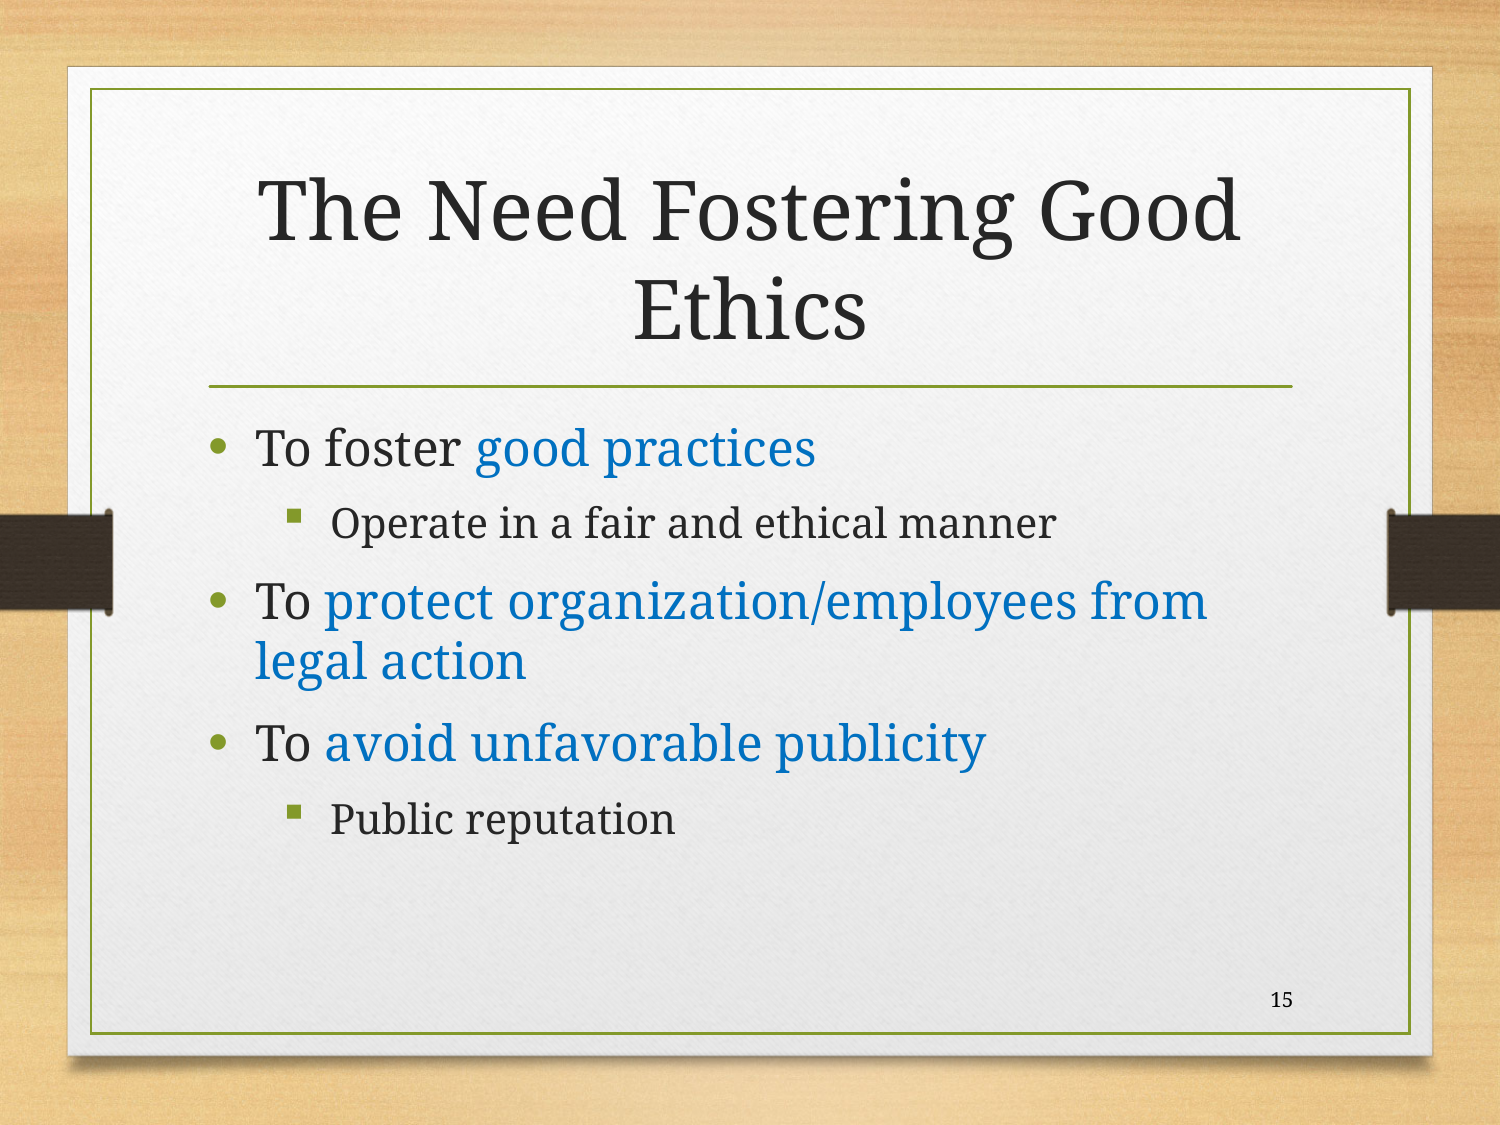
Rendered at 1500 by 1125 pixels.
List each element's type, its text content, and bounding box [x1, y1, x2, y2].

picture [0, 0, 1500, 1125]
slide_number 15 [1243, 977, 1309, 1024]
title The Need Fostering Good Ethics [193, 150, 1309, 365]
list To foster good practices Operate in a fair and ethical manner To protect organization/employees from legal action To avoid unfavorable publicity Public reputation [193, 408, 1309, 974]
